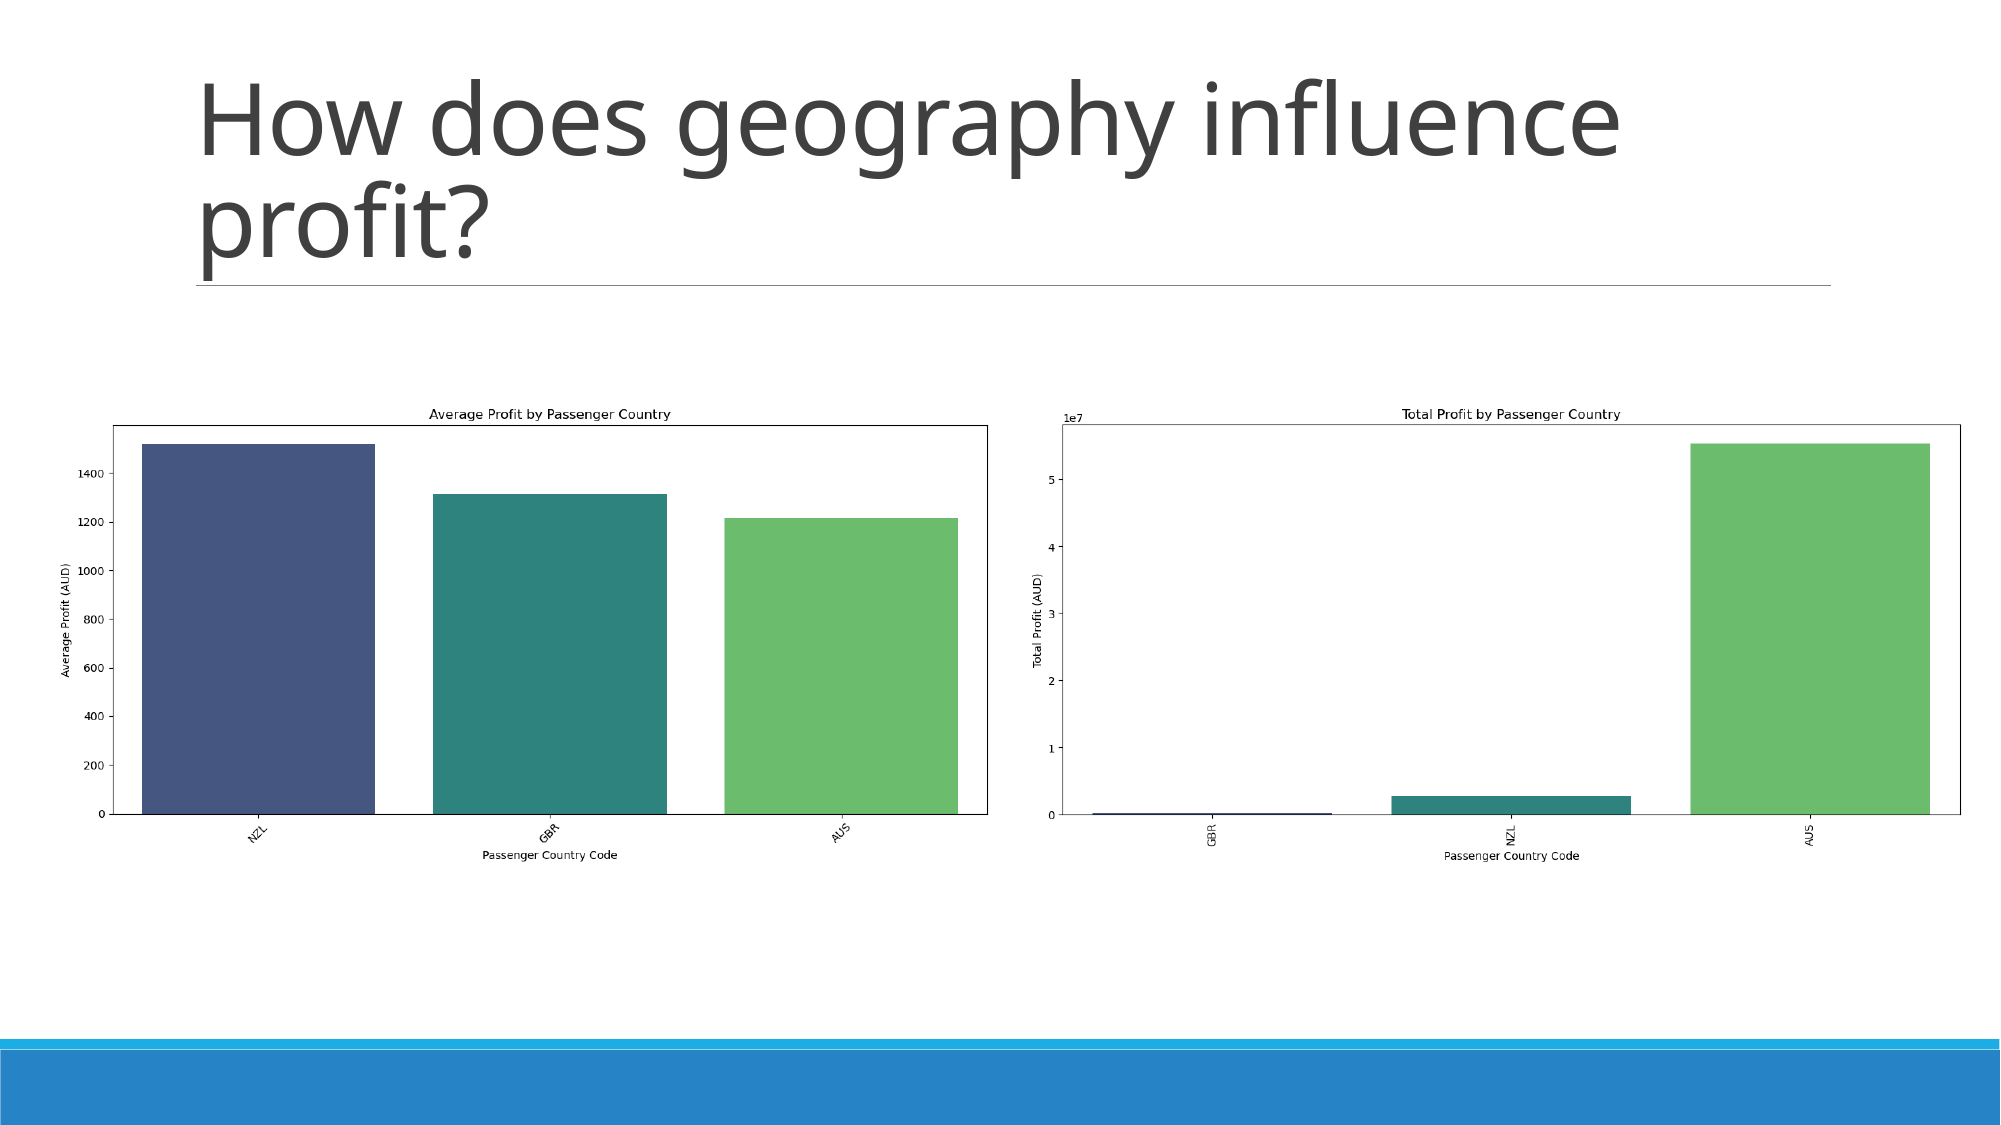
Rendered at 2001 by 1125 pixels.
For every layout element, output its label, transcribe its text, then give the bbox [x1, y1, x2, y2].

picture [53, 401, 995, 869]
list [1023, 401, 1967, 869]
title How does geography influence profit? [180, 47, 1830, 285]
